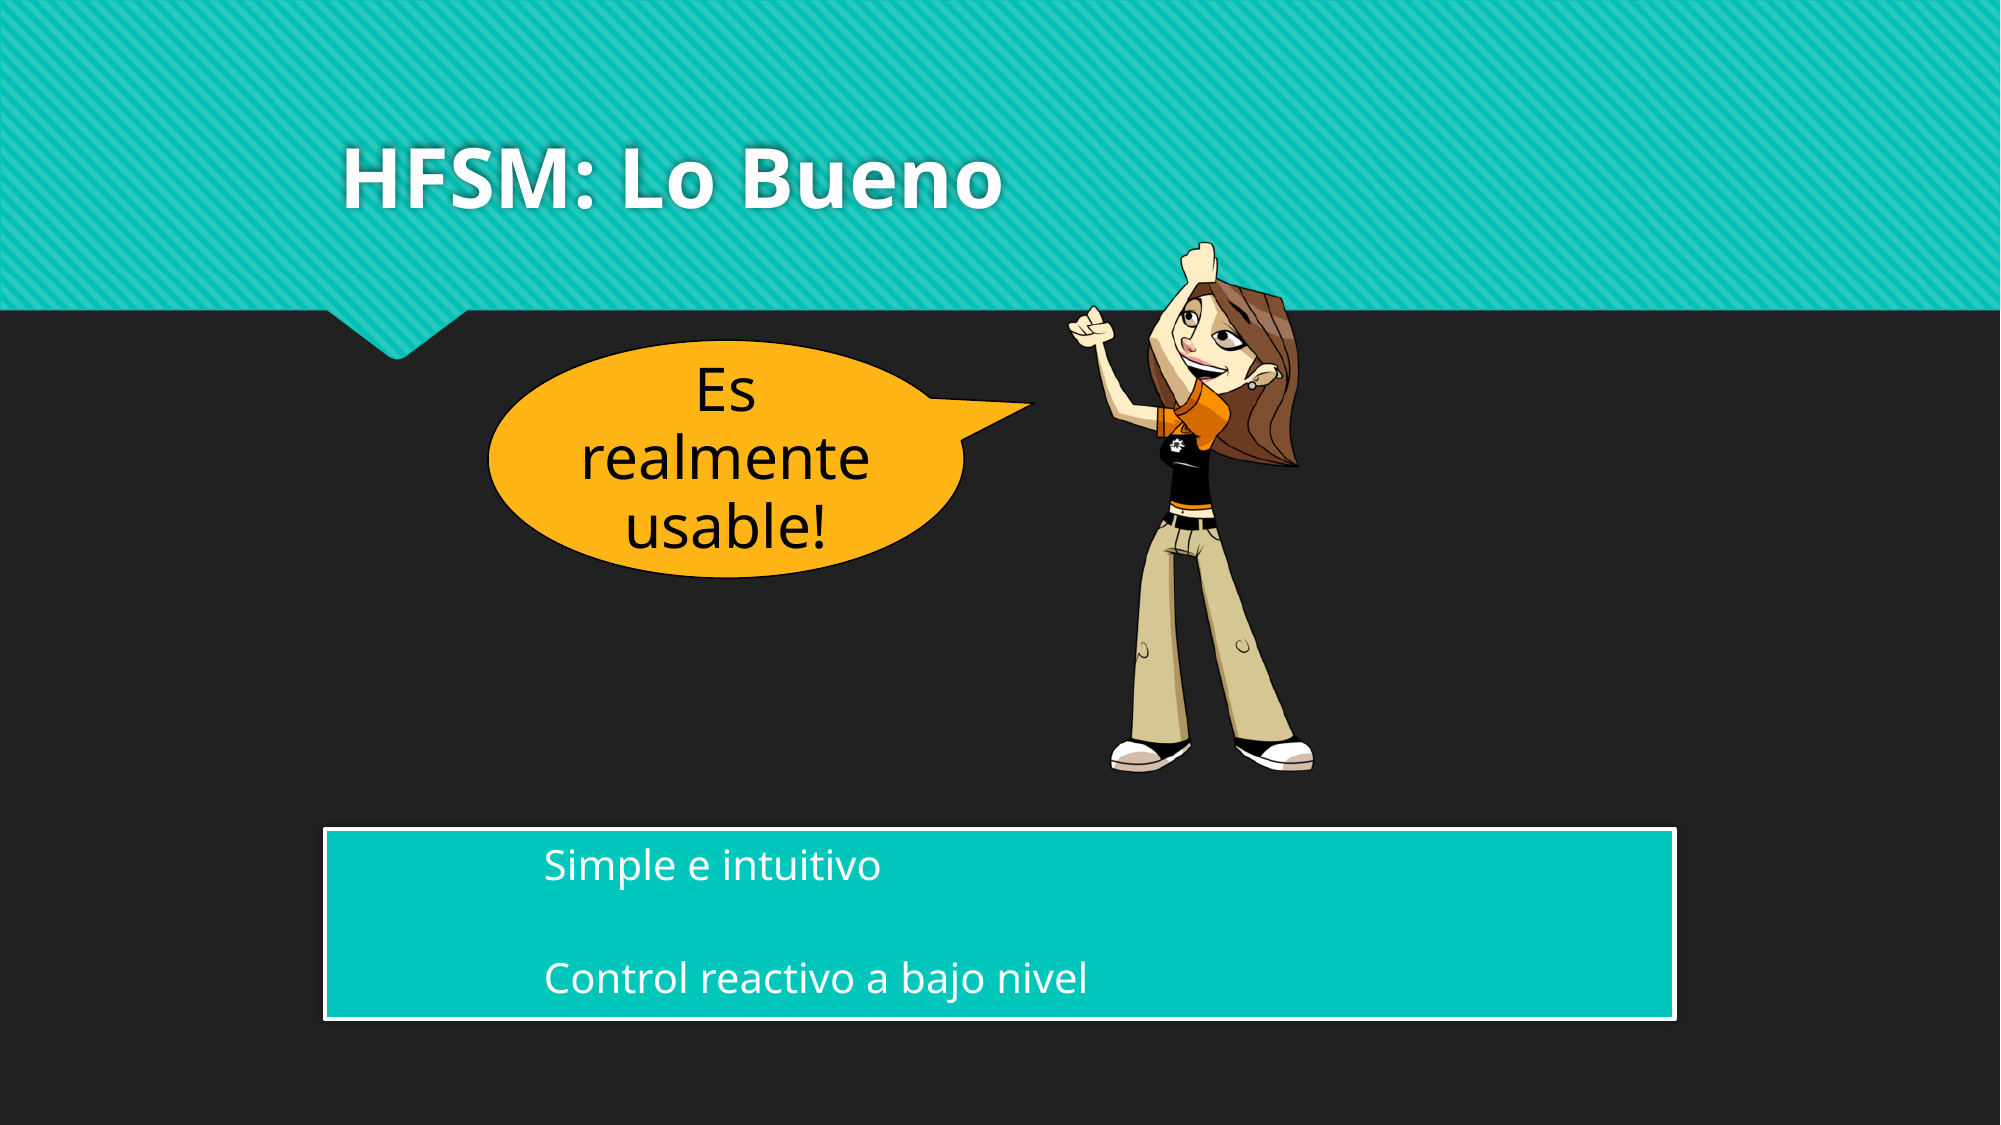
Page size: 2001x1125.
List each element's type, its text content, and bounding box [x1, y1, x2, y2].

title HFSM: Lo Bueno [324, 44, 1675, 233]
list Simple e intuitivo Control reactivo a bajo nivel [323, 827, 1677, 1021]
text_box Es realmente usable! [487, 340, 969, 579]
picture [969, 135, 1475, 851]
